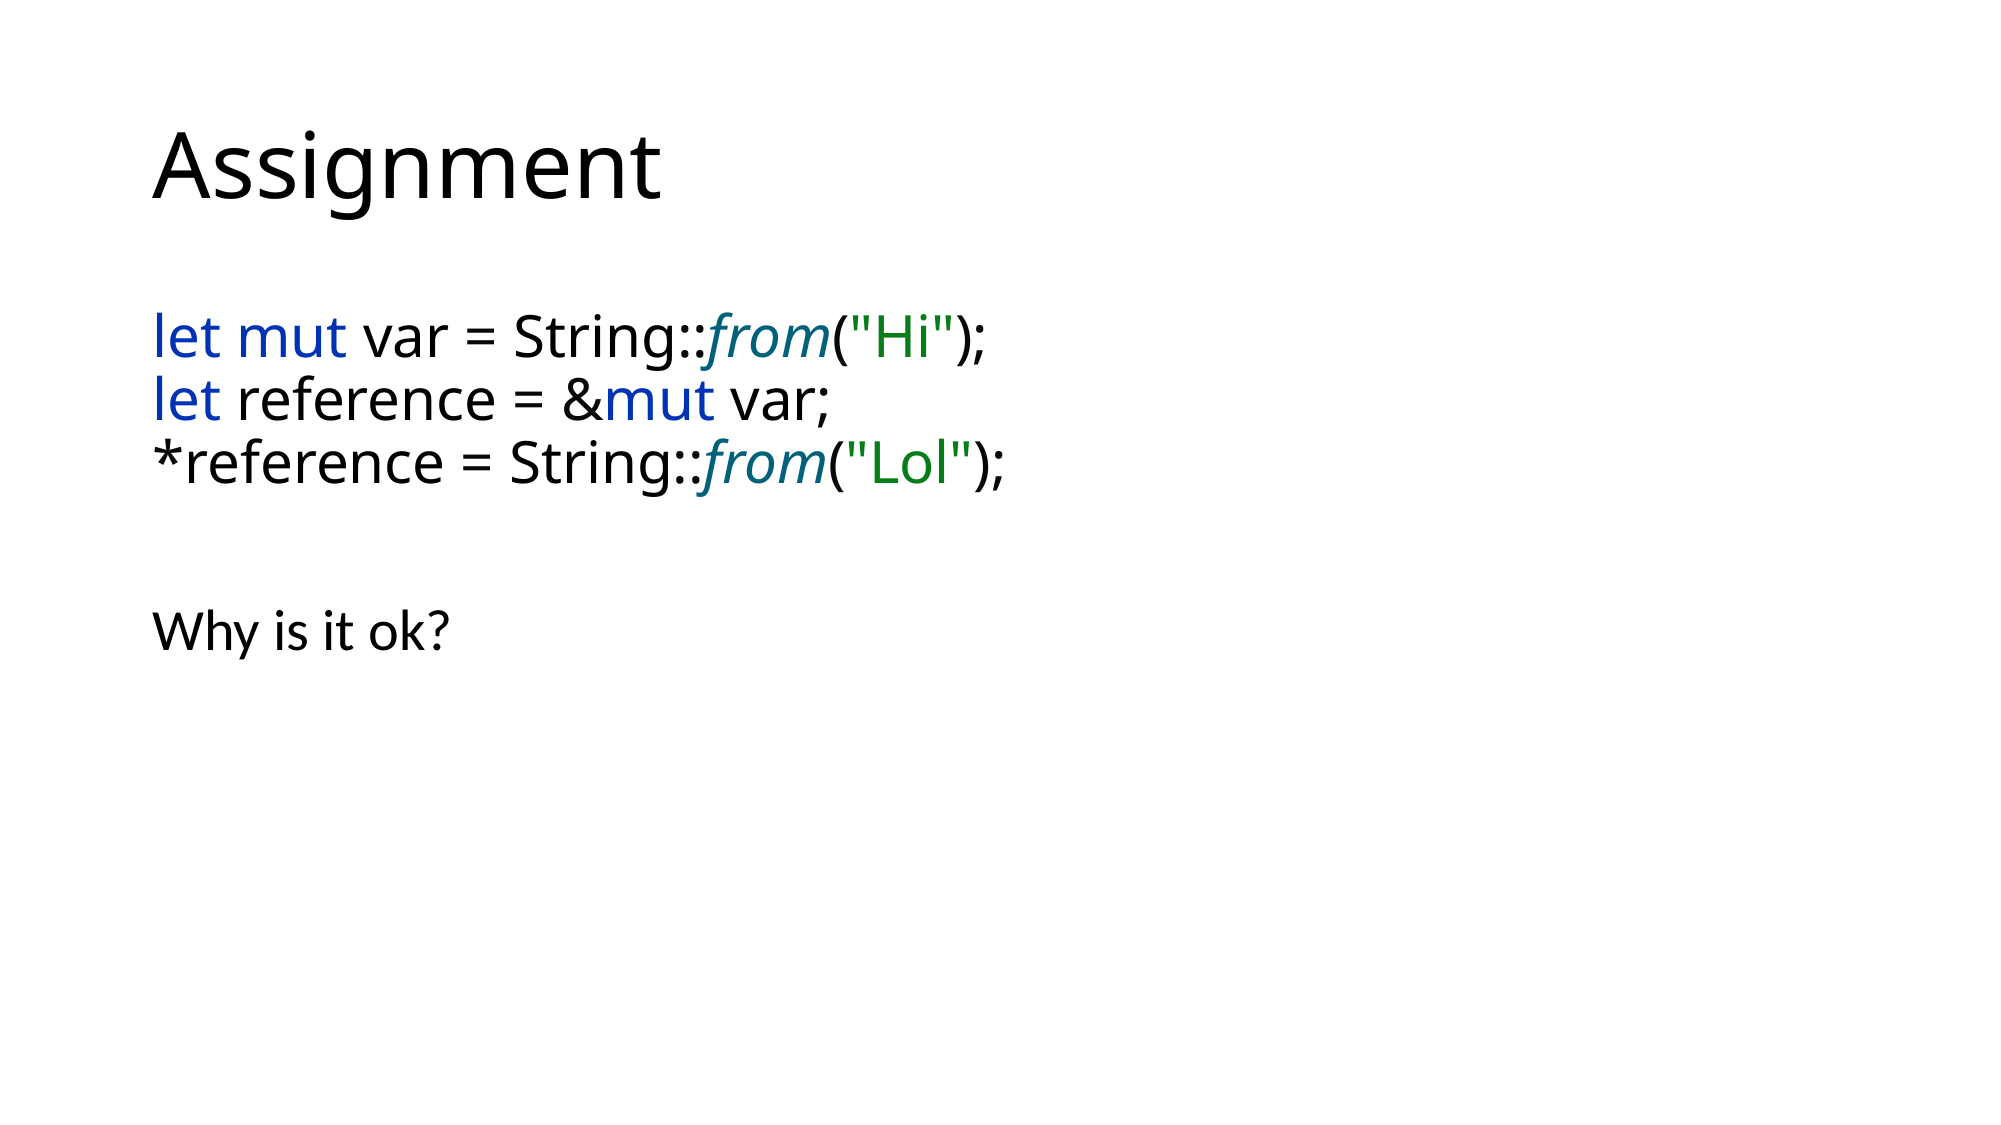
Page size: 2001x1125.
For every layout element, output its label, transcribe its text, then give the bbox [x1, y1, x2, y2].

title Assignment [137, 59, 1863, 278]
list let mut var = String::from("Hi"); let reference = &mut var; *reference = String::from("Lol"); Why is it ok? [137, 299, 1863, 1014]
